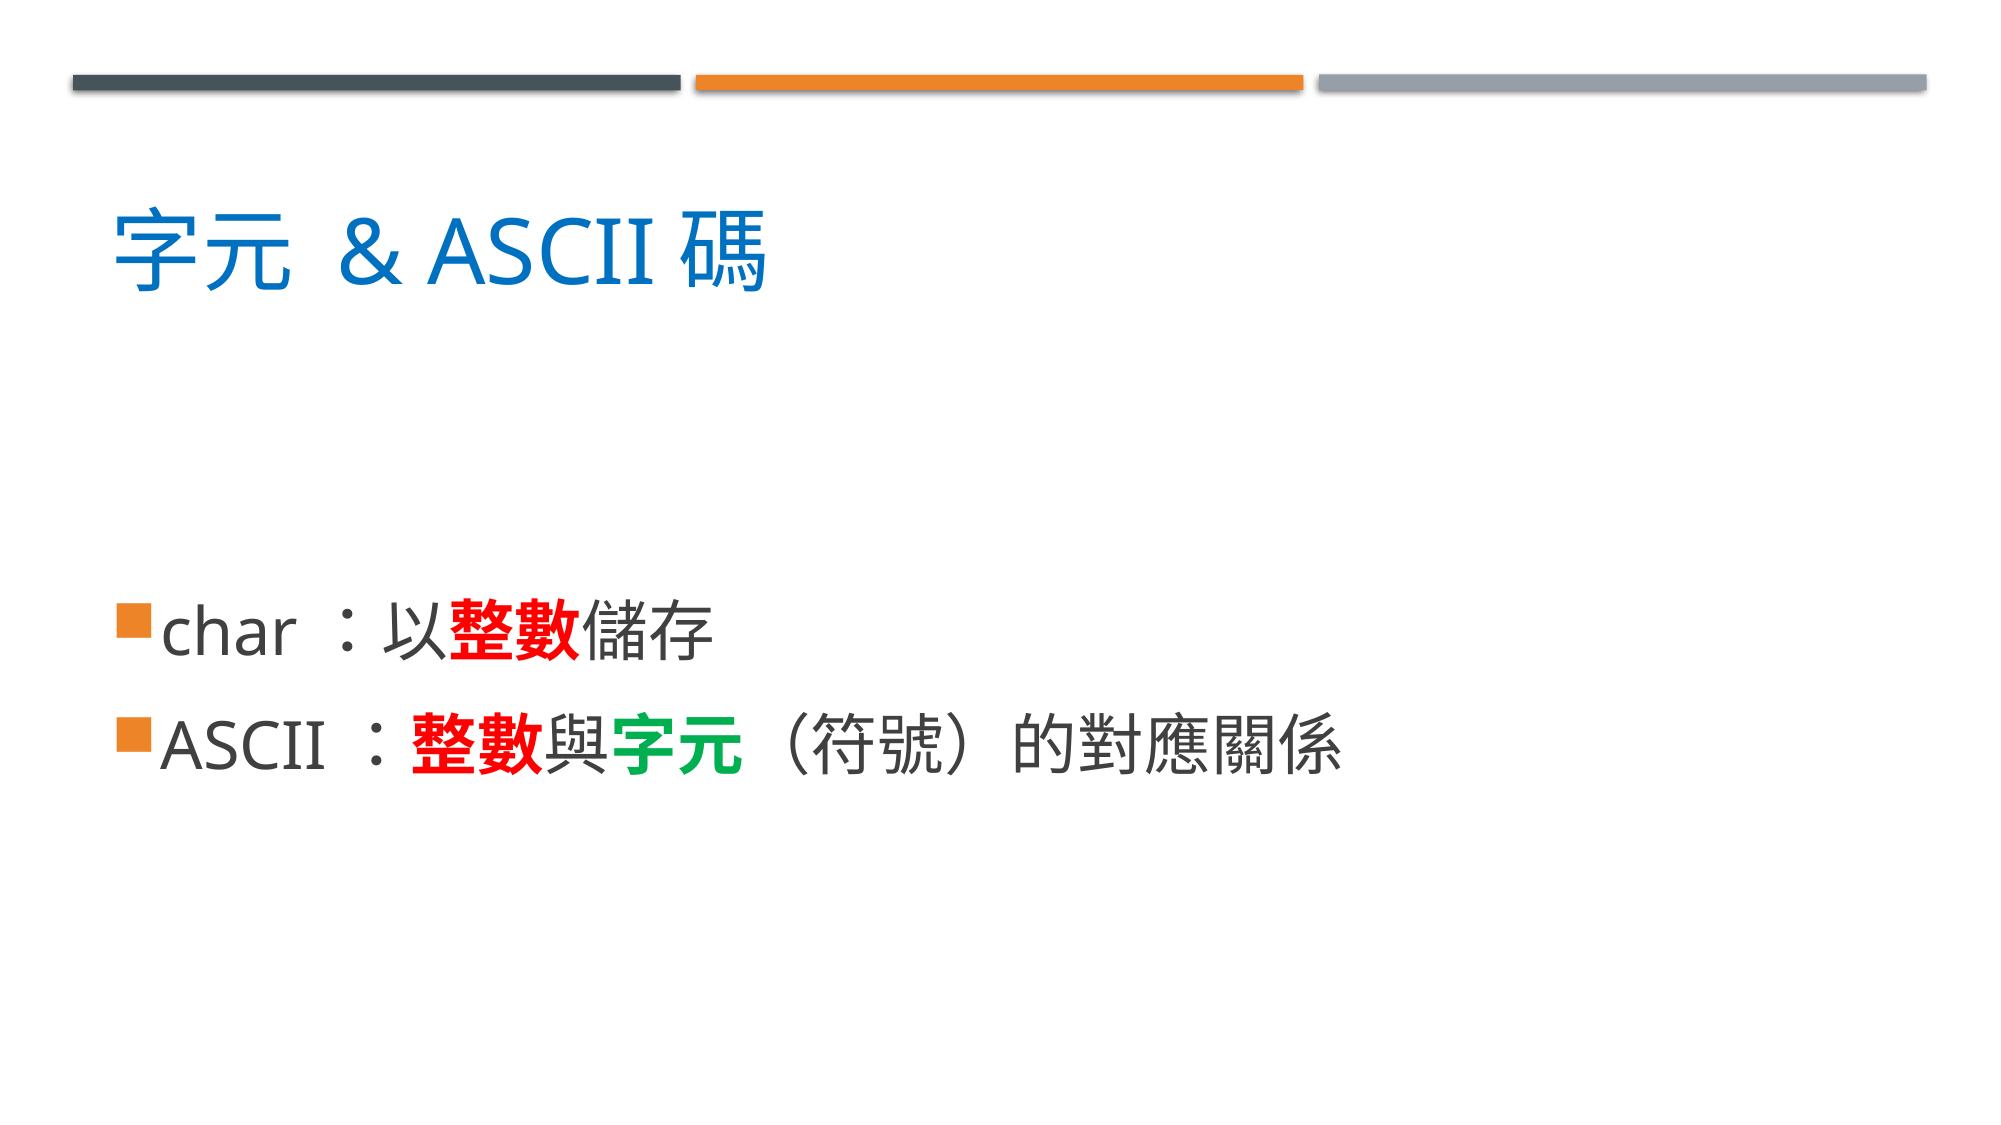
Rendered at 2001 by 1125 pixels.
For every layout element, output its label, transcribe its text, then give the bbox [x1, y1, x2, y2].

list char：以整數儲存 ASCII：整數與字元（符號）的對應關係 [95, 383, 1905, 981]
title 字元 & ASCII碼 [95, 115, 1905, 311]
